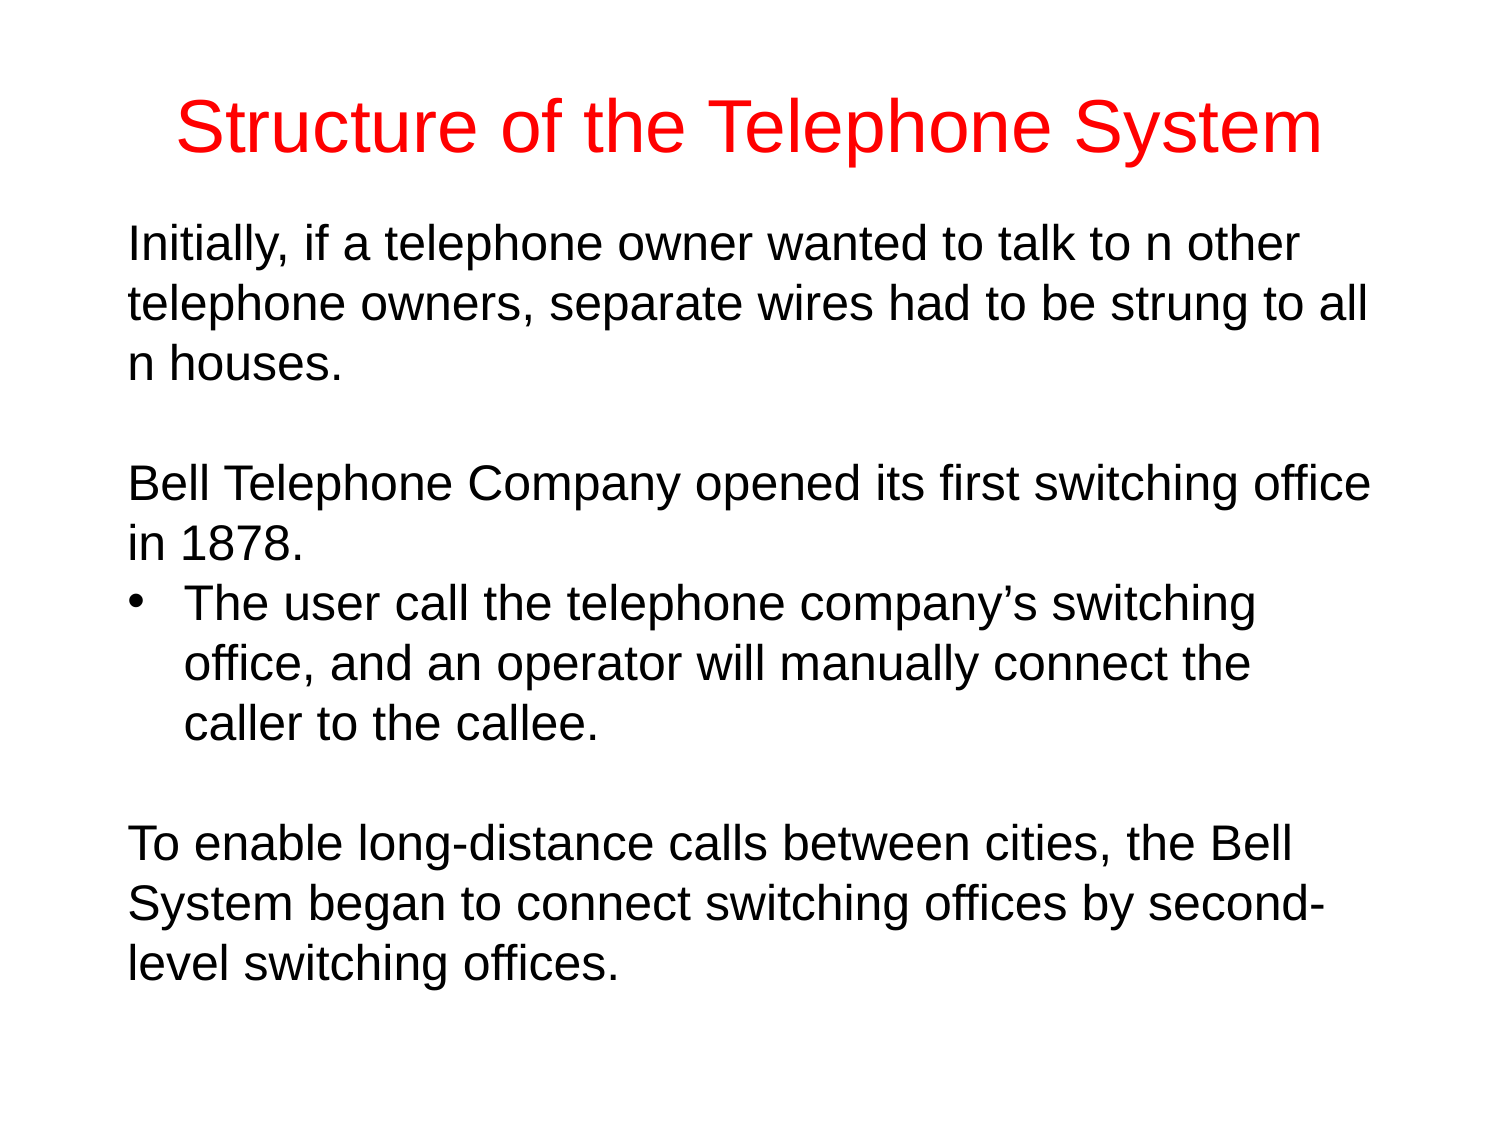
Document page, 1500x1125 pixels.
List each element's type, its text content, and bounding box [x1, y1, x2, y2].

title Structure of the Telephone System [0, 0, 1500, 245]
text_box Initially, if a telephone owner wanted to talk to n other telephone owners, separate wires had to be strung to all n houses. Bell Telephone Company opened its first switching office in 1878. The user call the telephone company’s switching office, and an operator will manually connect the caller to the callee. To enable long-distance calls between cities, the Bell System began to connect switching offices by second-level switching offices. [112, 202, 1388, 1058]
